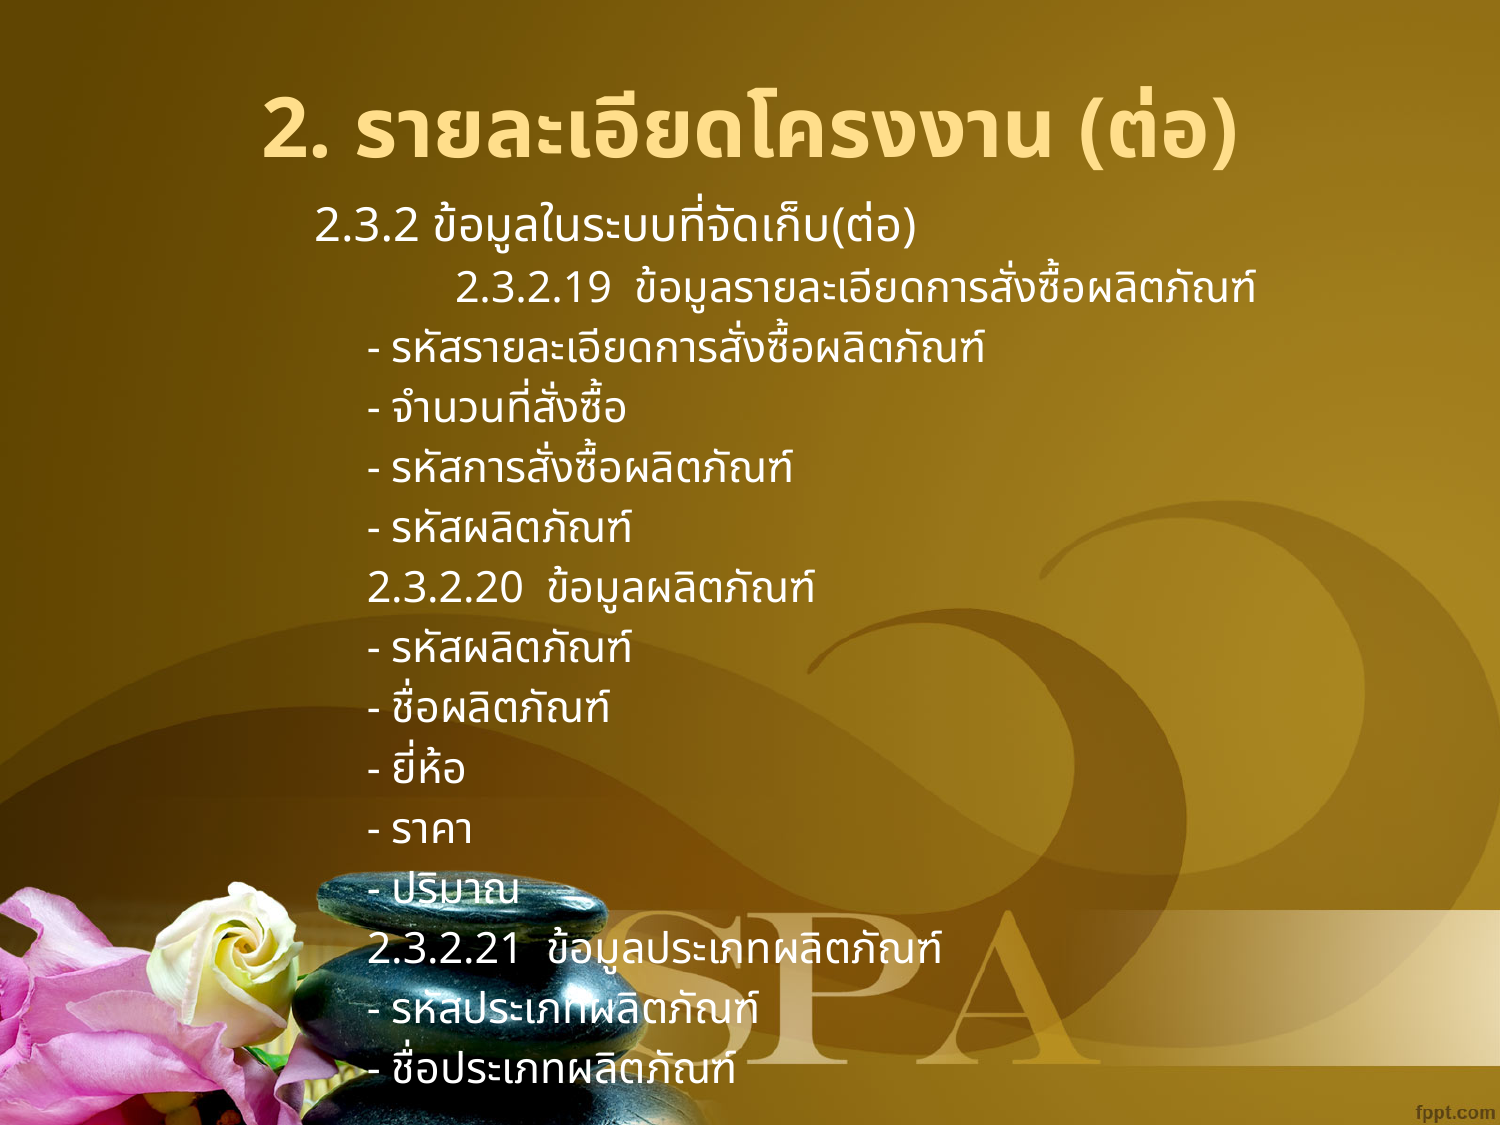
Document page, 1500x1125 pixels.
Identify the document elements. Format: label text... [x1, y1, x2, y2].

picture [0, 0, 1500, 1125]
list 2.3.2 ข้อมูลในระบบที่จัดเก็บ(ต่อ) 2.3.2.19 ข้อมูลรายละเอียดการสั่งซื้อผลิตภัณฑ์ - รหัสรายละเอียดการสั่งซื้อผลิตภัณฑ์ - จำนวนที่สั่งซื้อ - รหัสการสั่งซื้อผลิตภัณฑ์ - รหัสผลิตภัณฑ์ 2.3.2.20 ข้อมูลผลิตภัณฑ์ - รหัสผลิตภัณฑ์ - ชื่อผลิตภัณฑ์ - ยี่ห้อ - ราคา - ปริมาณ 2.3.2.21 ข้อมูลประเภทผลิตภัณฑ์ - รหัสประเภทผลิตภัณฑ์ - ชื่อประเภทผลิตภัณฑ์ [299, 186, 1275, 1125]
title 2. รายละเอียดโครงงาน (ต่อ) [75, 86, 1425, 162]
